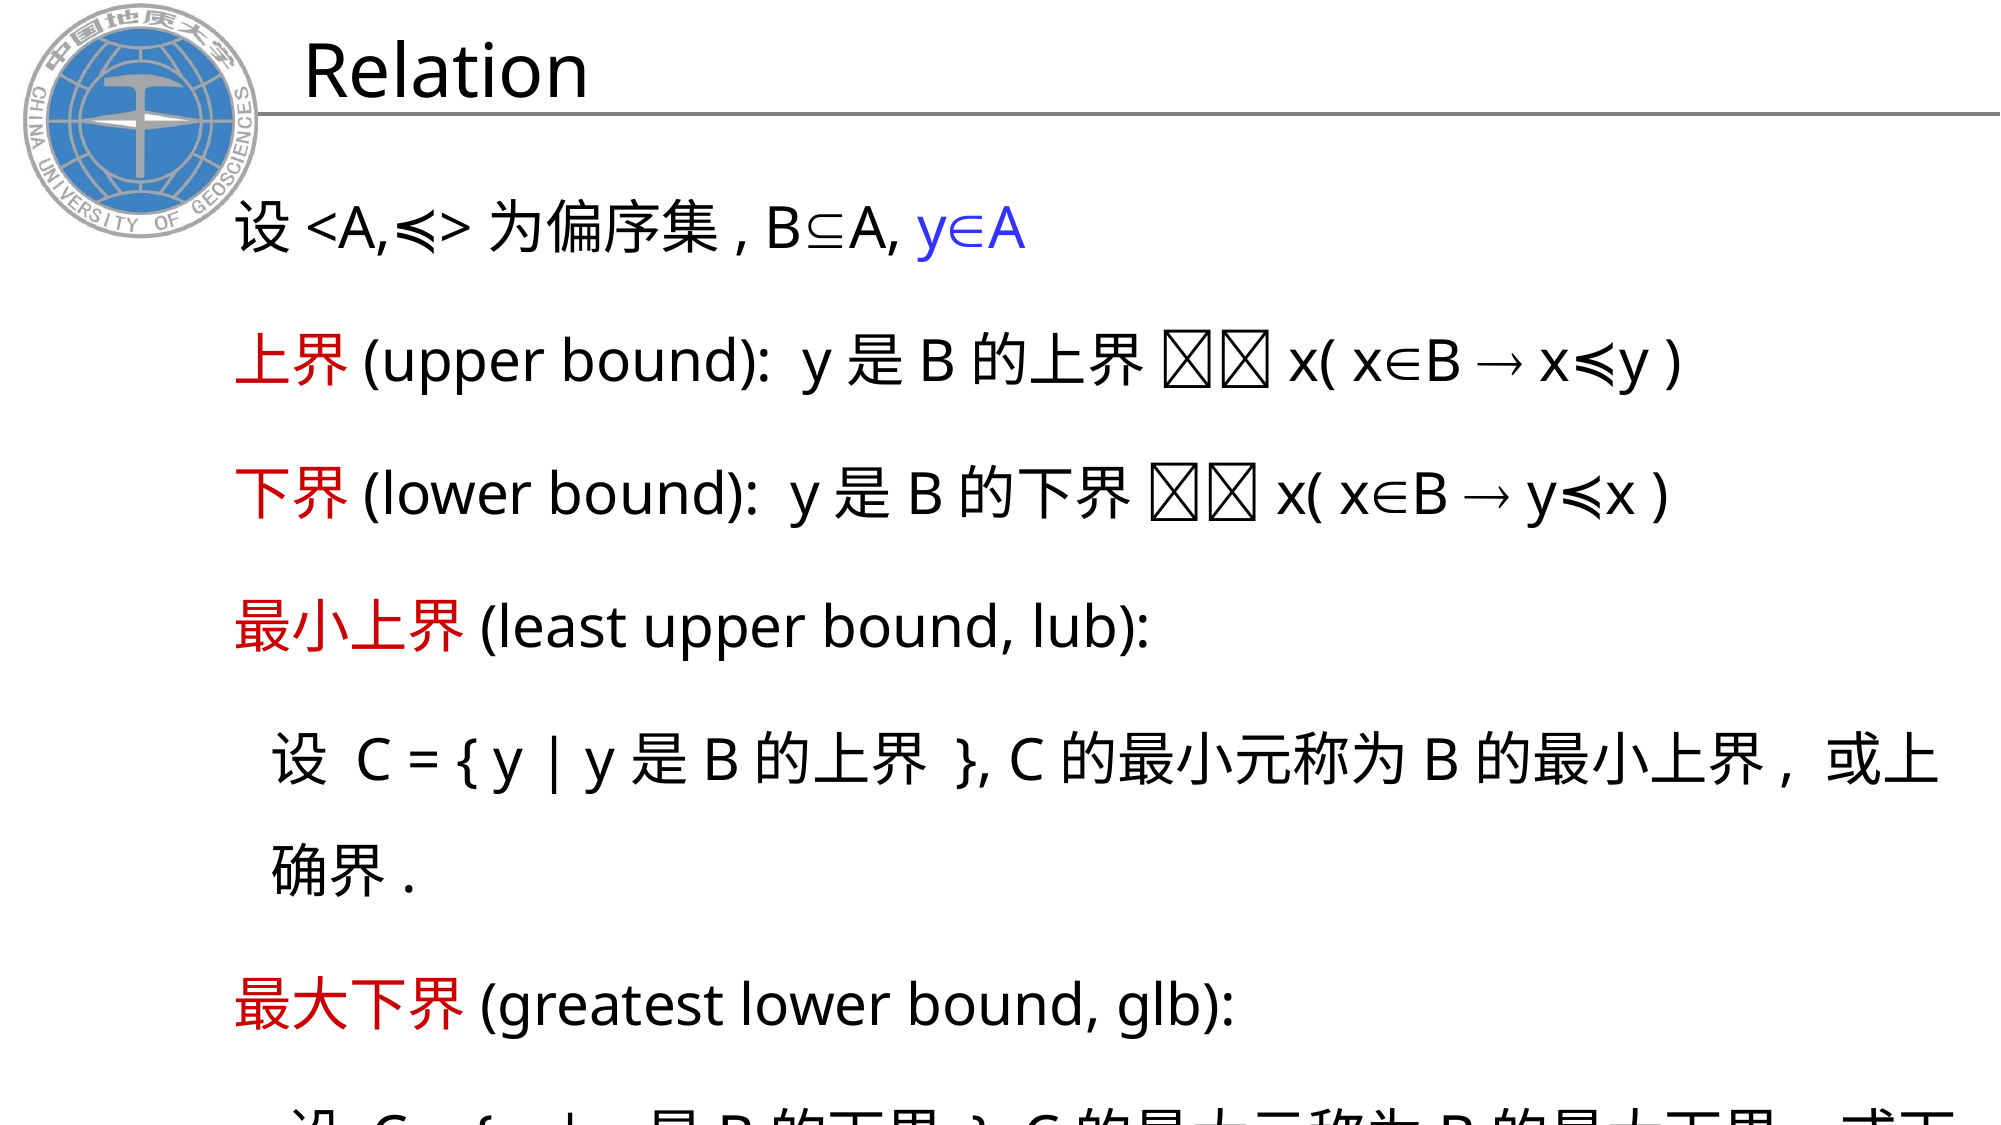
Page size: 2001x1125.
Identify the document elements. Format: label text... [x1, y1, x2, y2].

picture [21, 3, 258, 239]
text_box 设<A,≼>为偏序集, BA, yA 上界(upper bound): y是B的上界 x( xB  x≼y ) 下界(lower bound): y是B的下界 x( xB  y≼x ) 最小上界(least upper bound, lub): 设 C = { y | y是B的上界 }, C的最小元称为B的最小上界, 或上确界. 最大下界(greatest lower bound, glb): 设 C = { y | y是B的下界 }, C的最大元称为B的最大下界, 或下确界. [218, 141, 1989, 884]
text_box Relation [287, 15, 1233, 120]
